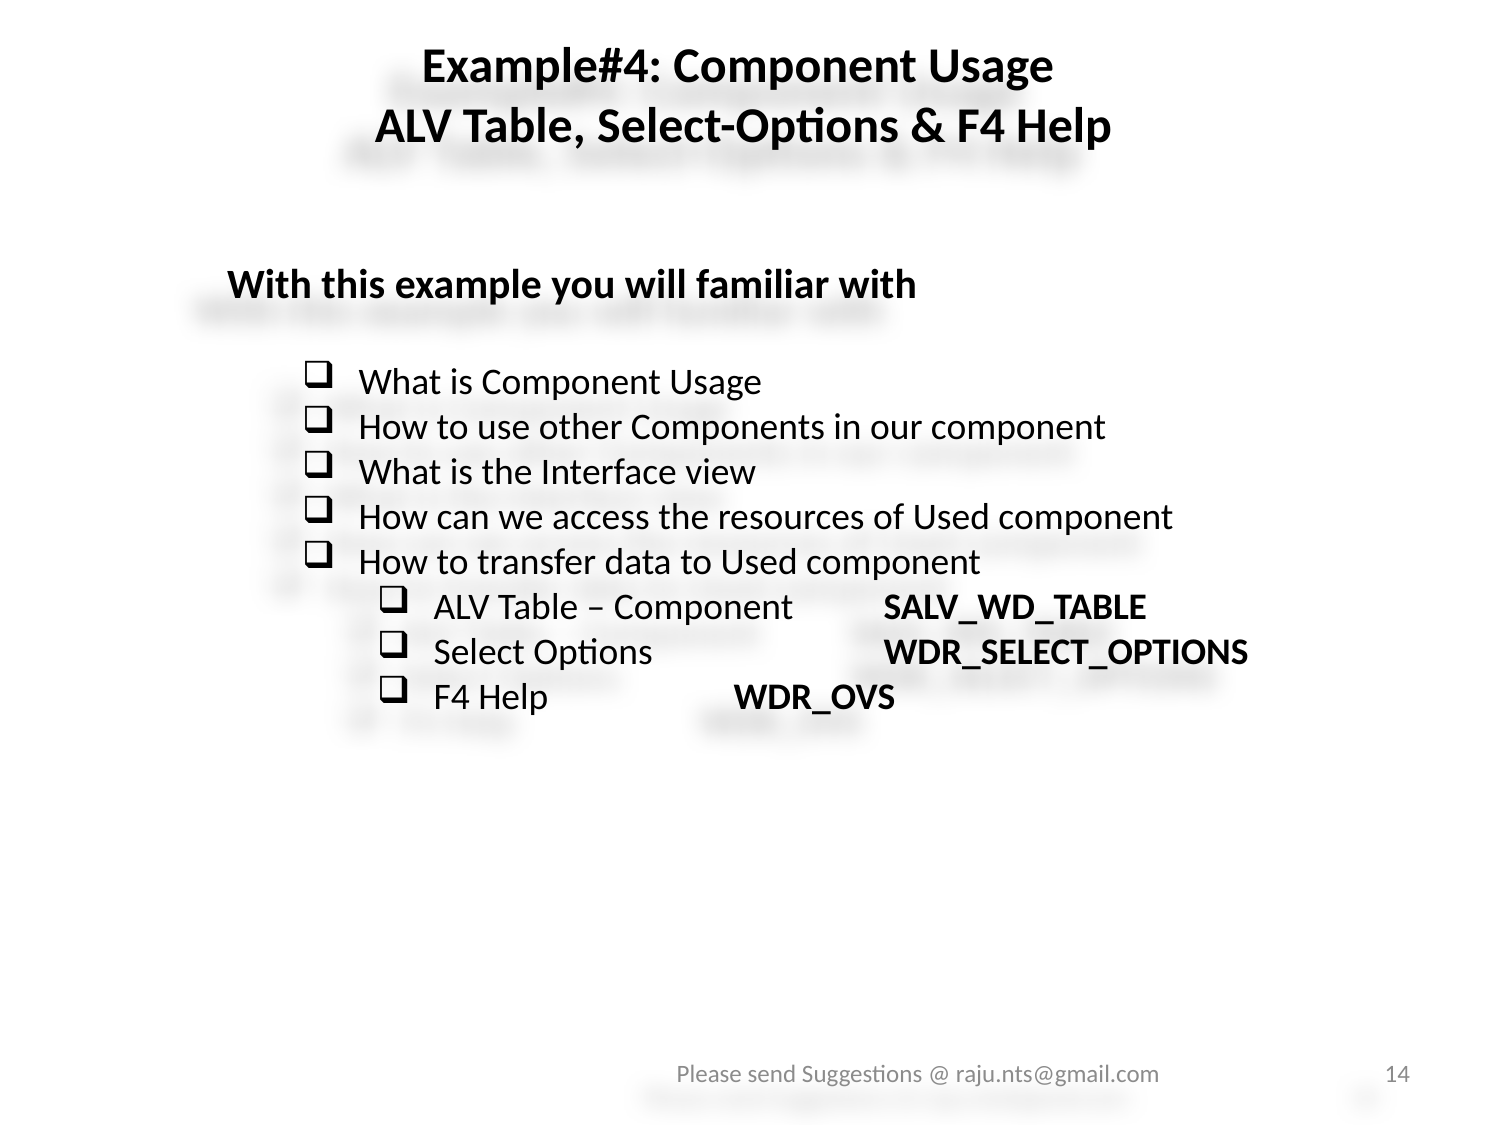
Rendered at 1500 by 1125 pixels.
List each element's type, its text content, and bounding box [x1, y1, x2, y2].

text_box Example#4: Component Usage ALV Table, Select-Options & F4 Help [299, 24, 1188, 160]
footer Please send Suggestions @ raju.nts@gmail.com [512, 1042, 1325, 1103]
text_box With this example you will familiar with What is Component Usage How to use other Components in our component What is the Interface view How can we access the resources of Used component How to transfer data to Used component ALV Table – Component SALV_WD_TABLE Select Options WDR_SELECT_OPTIONS F4 Help WDR_OVS [212, 249, 1325, 815]
slide_number 14 [1325, 1042, 1425, 1103]
